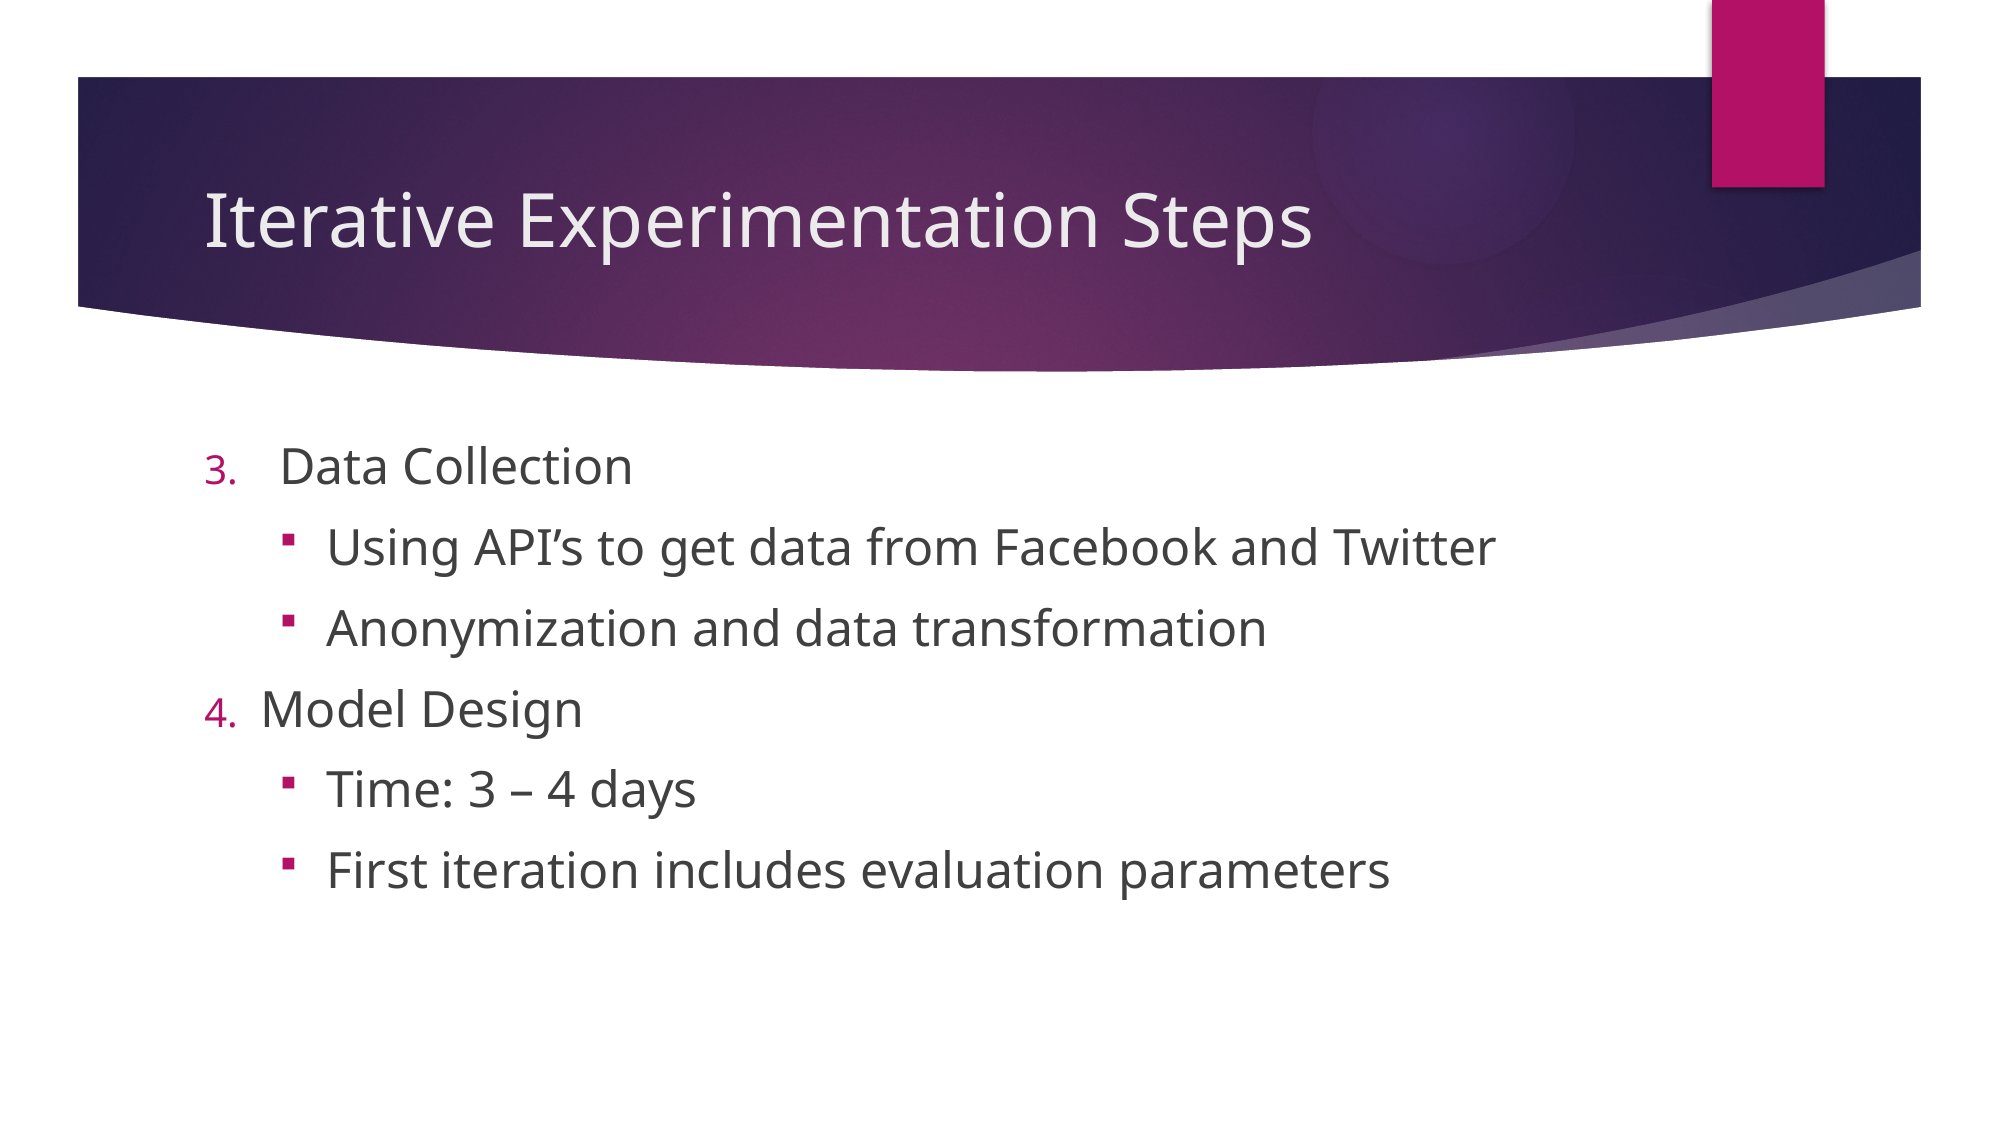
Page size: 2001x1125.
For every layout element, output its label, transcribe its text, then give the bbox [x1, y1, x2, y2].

title Iterative Experimentation Steps [189, 159, 1627, 276]
list Data Collection Using API’s to get data from Facebook and Twitter Anonymization and data transformation Model Design Time: 3 – 4 days First iteration includes evaluation parameters [189, 427, 1638, 988]
